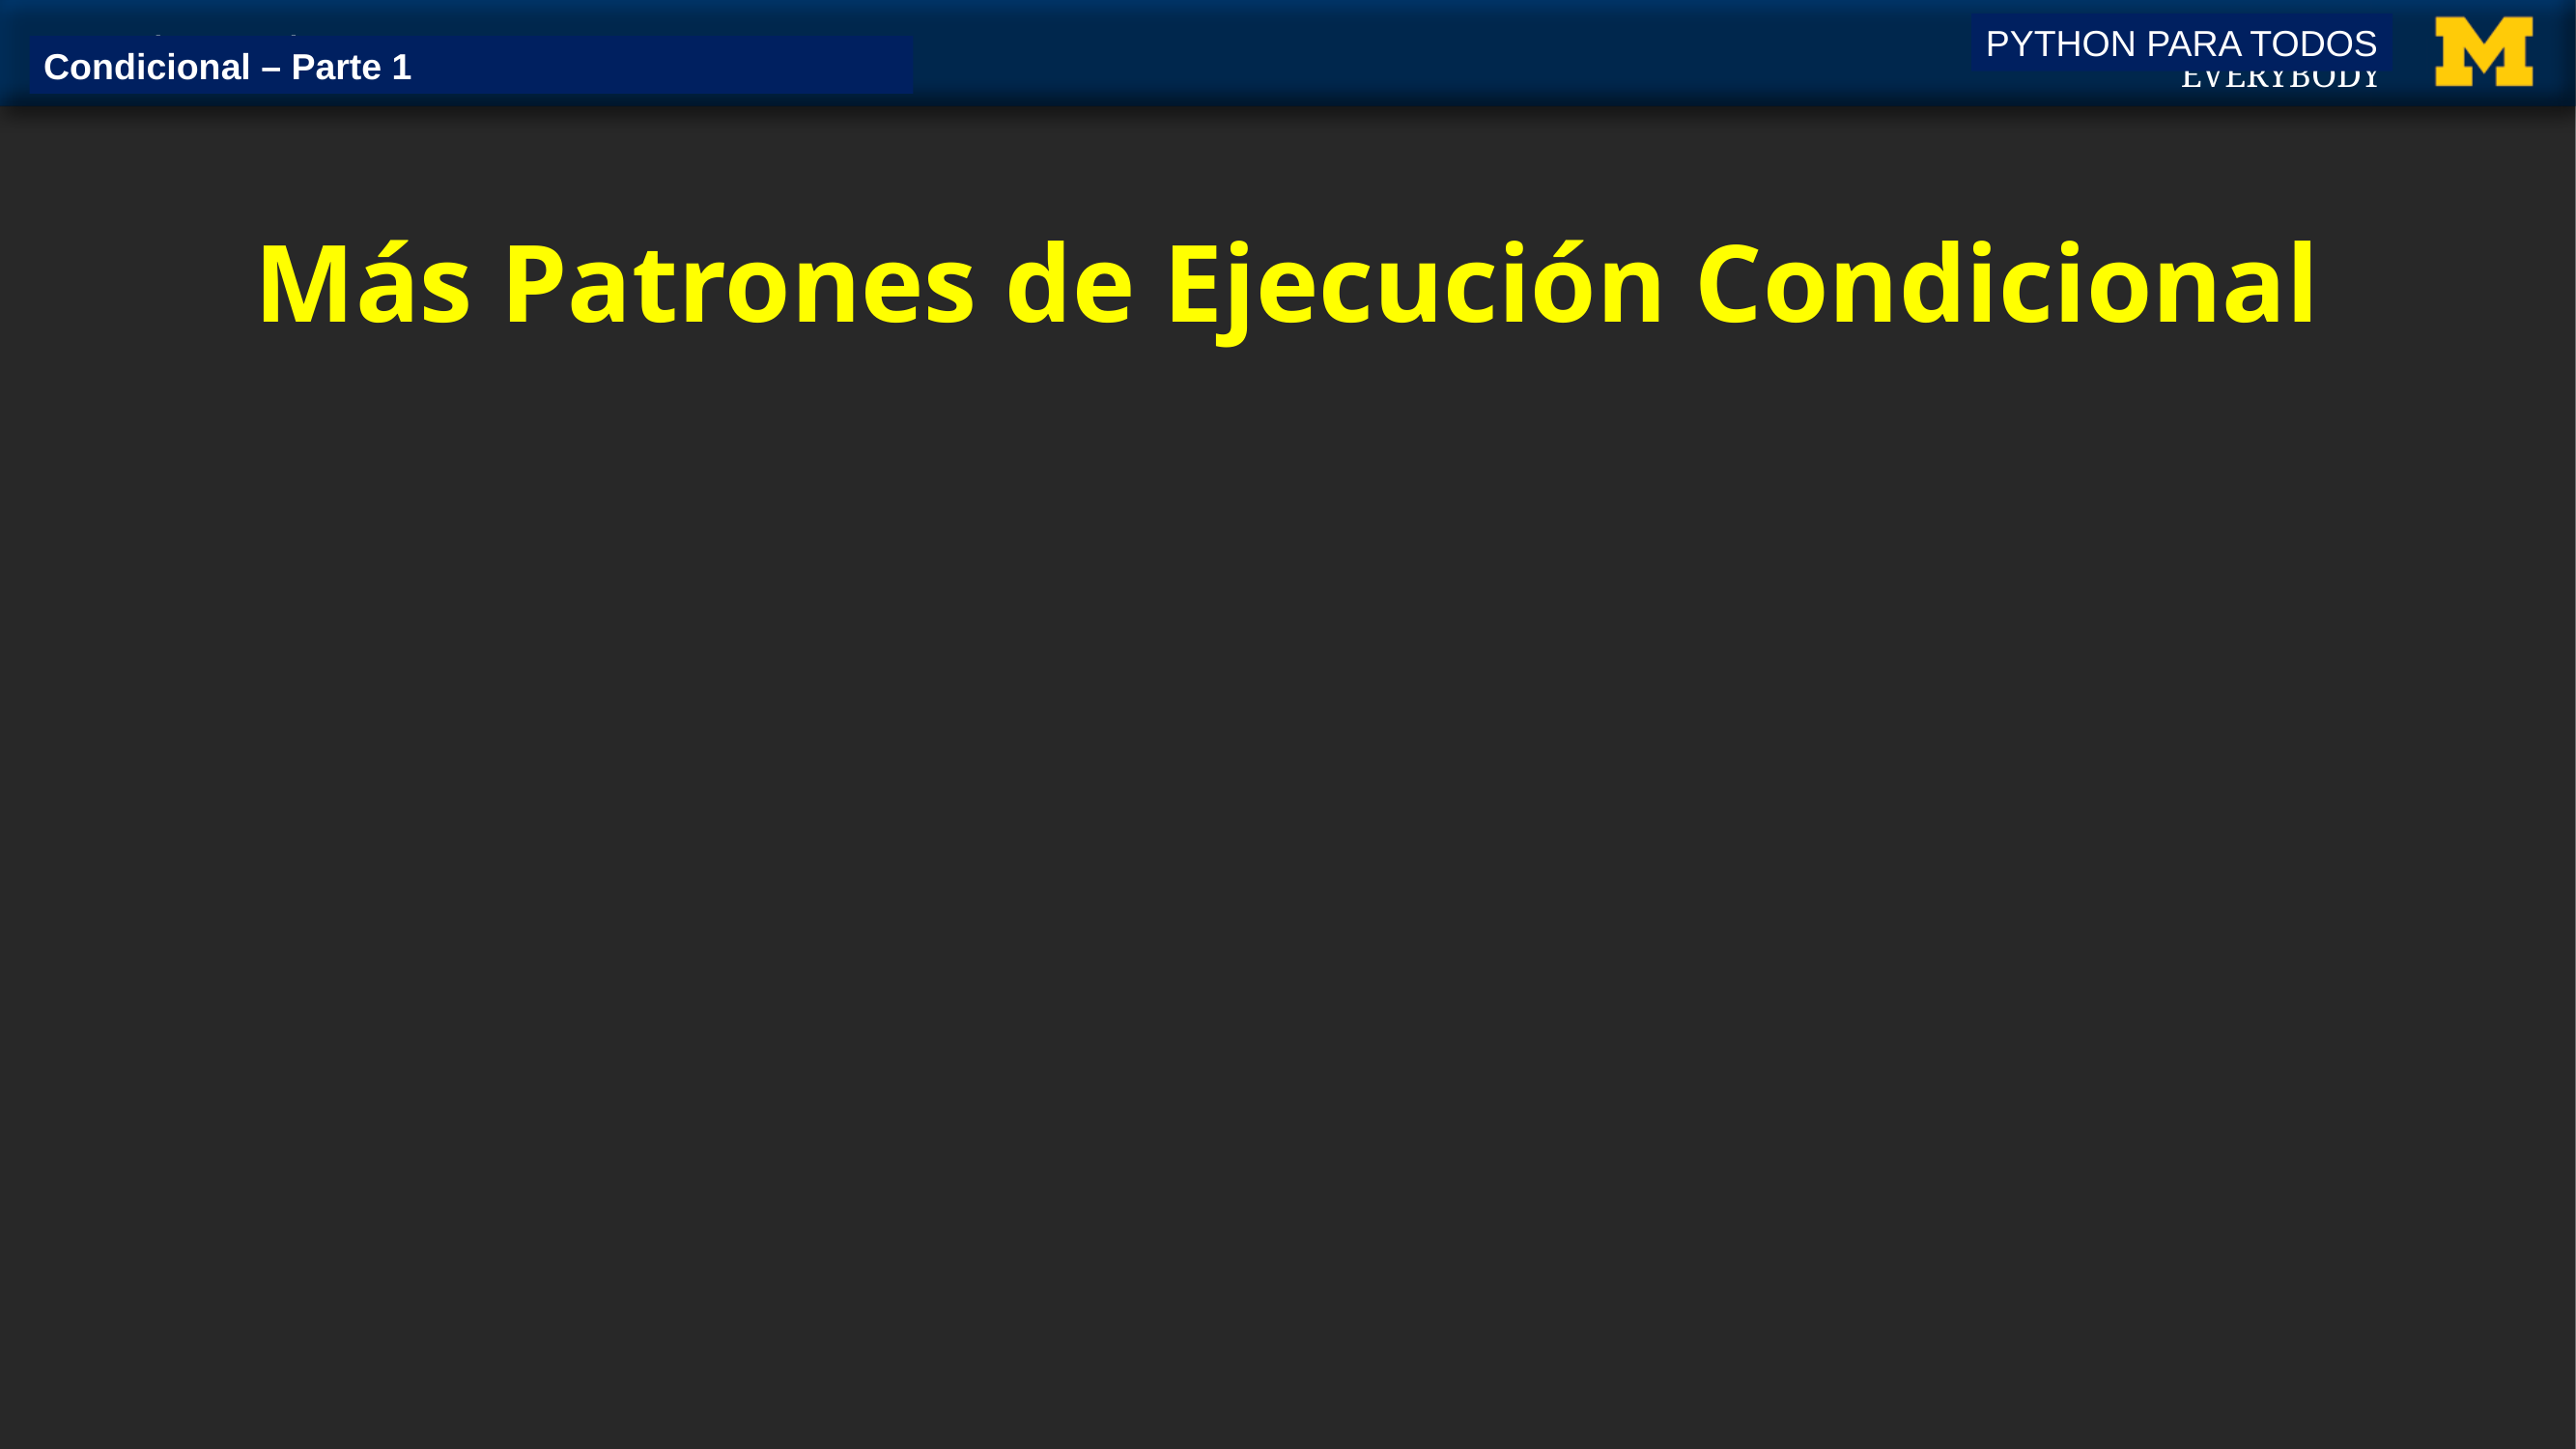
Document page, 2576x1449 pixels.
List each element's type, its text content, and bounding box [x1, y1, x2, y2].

text_box PYTHON PARA TODOS [1971, 13, 2393, 71]
picture [0, 0, 2576, 1449]
text_box Condicional – Parte 1 [29, 36, 914, 94]
title Más Patrones de Ejecución Condicional [128, 202, 2448, 397]
